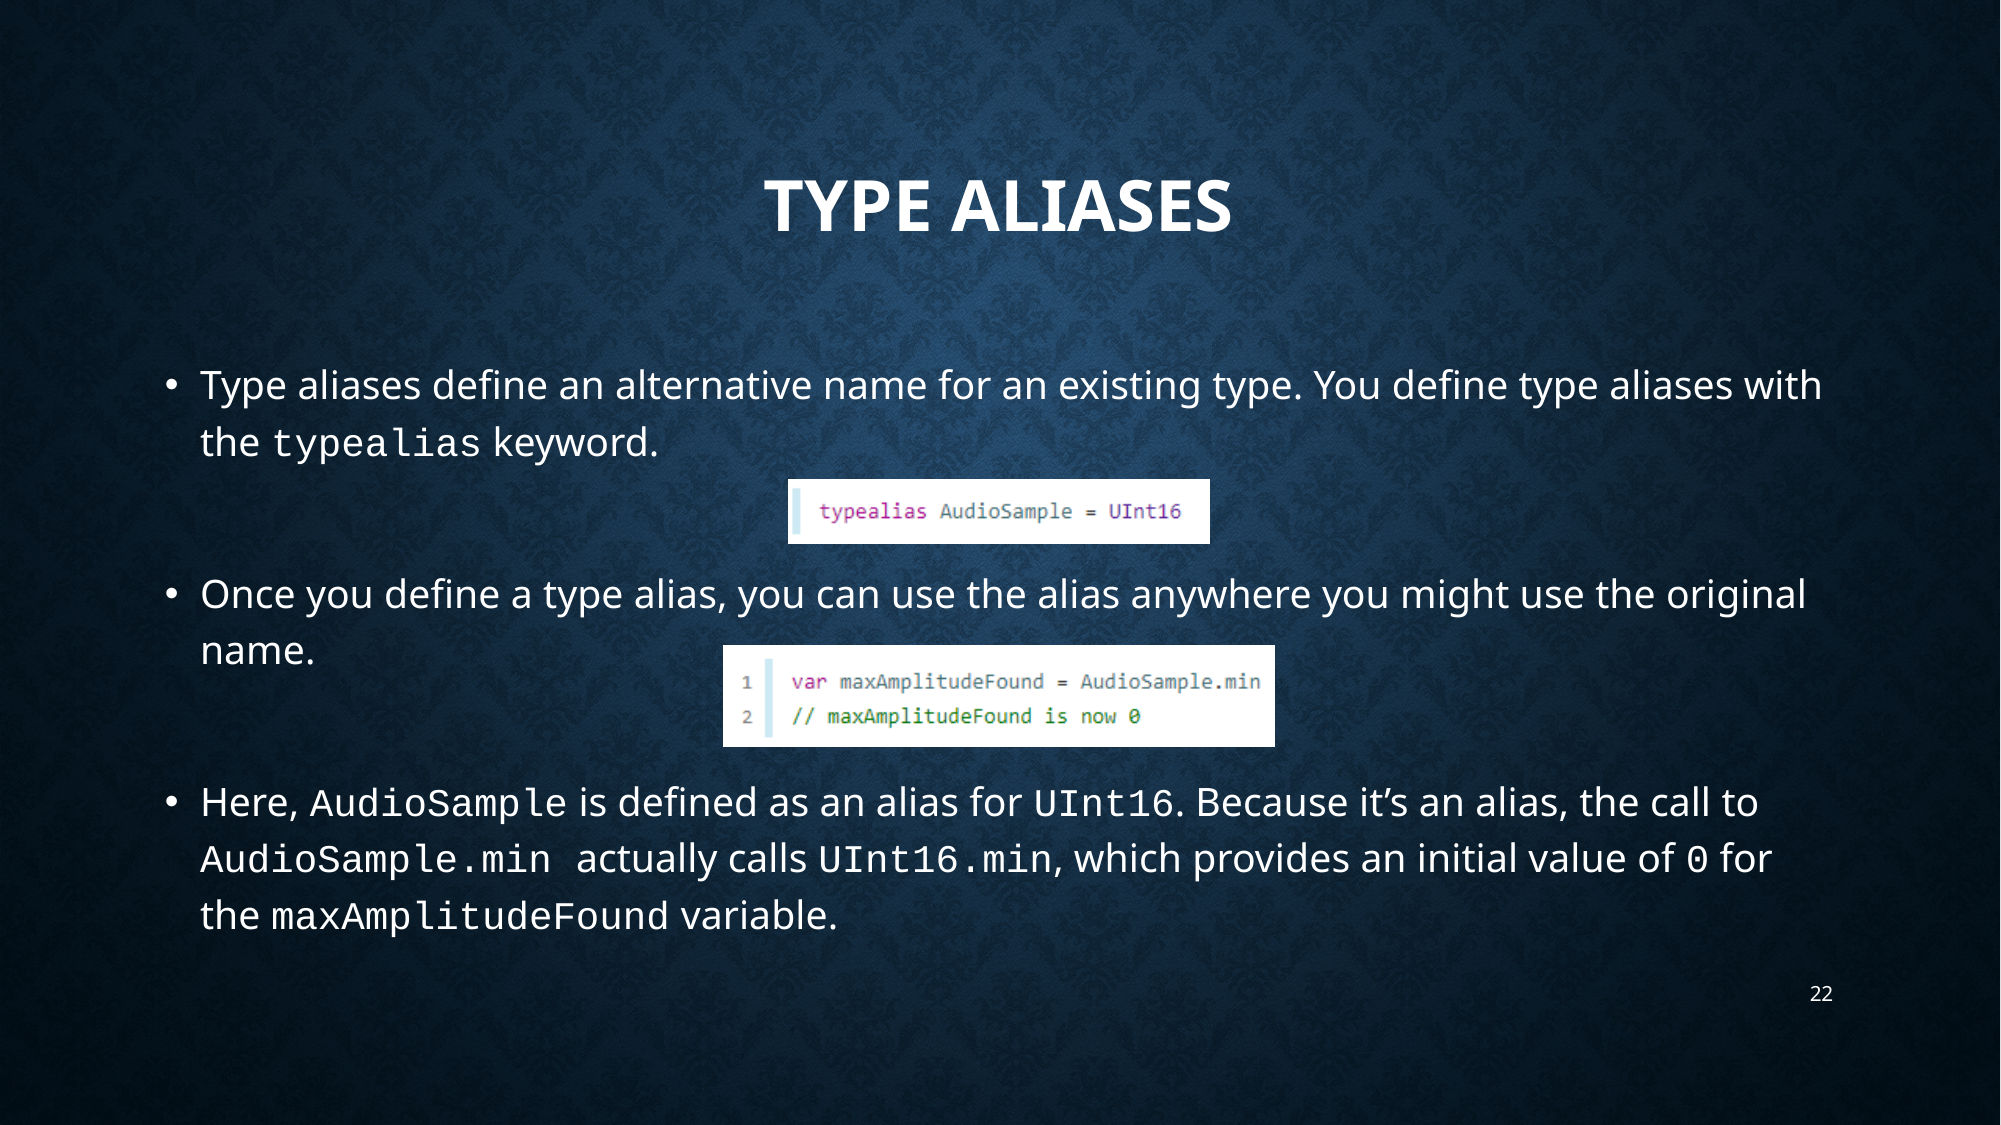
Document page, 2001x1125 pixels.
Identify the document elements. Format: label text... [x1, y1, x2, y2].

list Type aliases define an alternative name for an existing type. You define type aliases with the typealias keyword. Once you define a type alias, you can use the alias anywhere you might use the original name. Here, AudioSample is defined as an alias for UInt16. Because it’s an alias, the call to AudioSample.min actually calls UInt16.min, which provides an initial value of 0 for the maxAmplitudeFound variable. [149, 343, 1849, 950]
title Type Aliases [149, 99, 1849, 318]
picture [788, 479, 1210, 545]
picture [722, 644, 1276, 748]
slide_number 22 [1724, 965, 1849, 1025]
